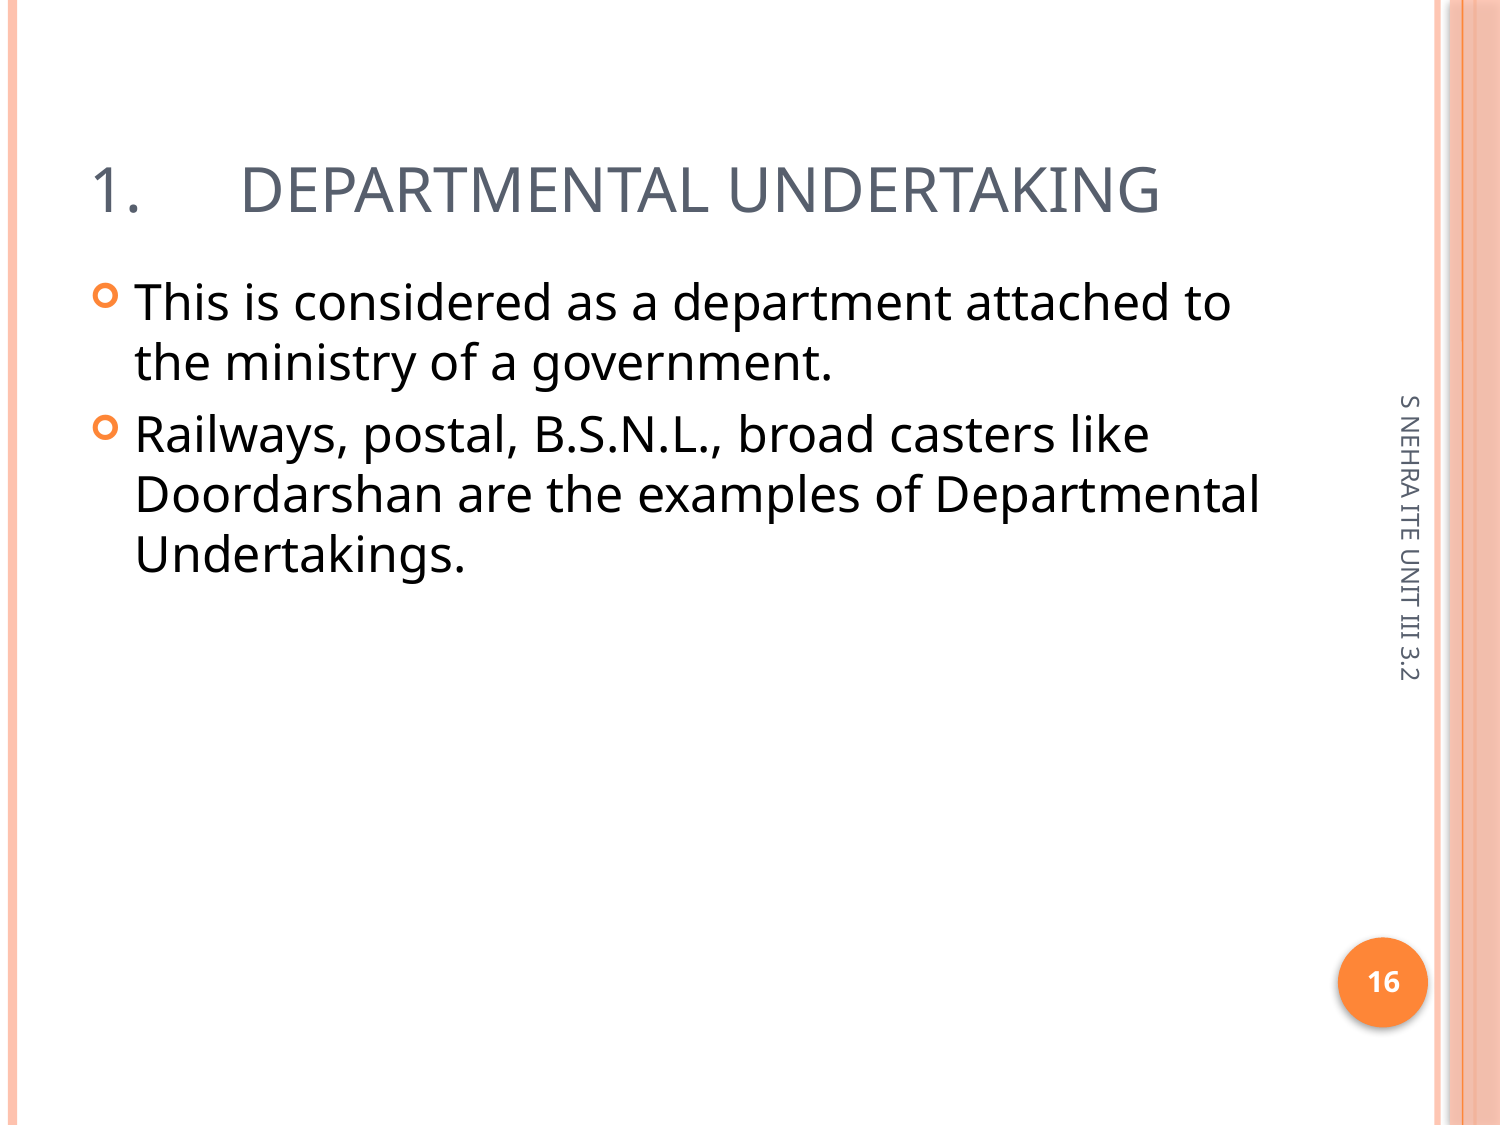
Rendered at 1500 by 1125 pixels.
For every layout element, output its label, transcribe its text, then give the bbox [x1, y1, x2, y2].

footer S NEHRA ITE UNIT III 3.2 [1379, 380, 1440, 906]
list This is considered as a department attached to the ministry of a government. Railways, postal, B.S.N.L., broad casters like Doordarshan are the examples of Departmental Undertakings. [75, 262, 1300, 1062]
title 1. Departmental Undertaking [75, 45, 1300, 233]
slide_number 16 [1333, 940, 1434, 1027]
